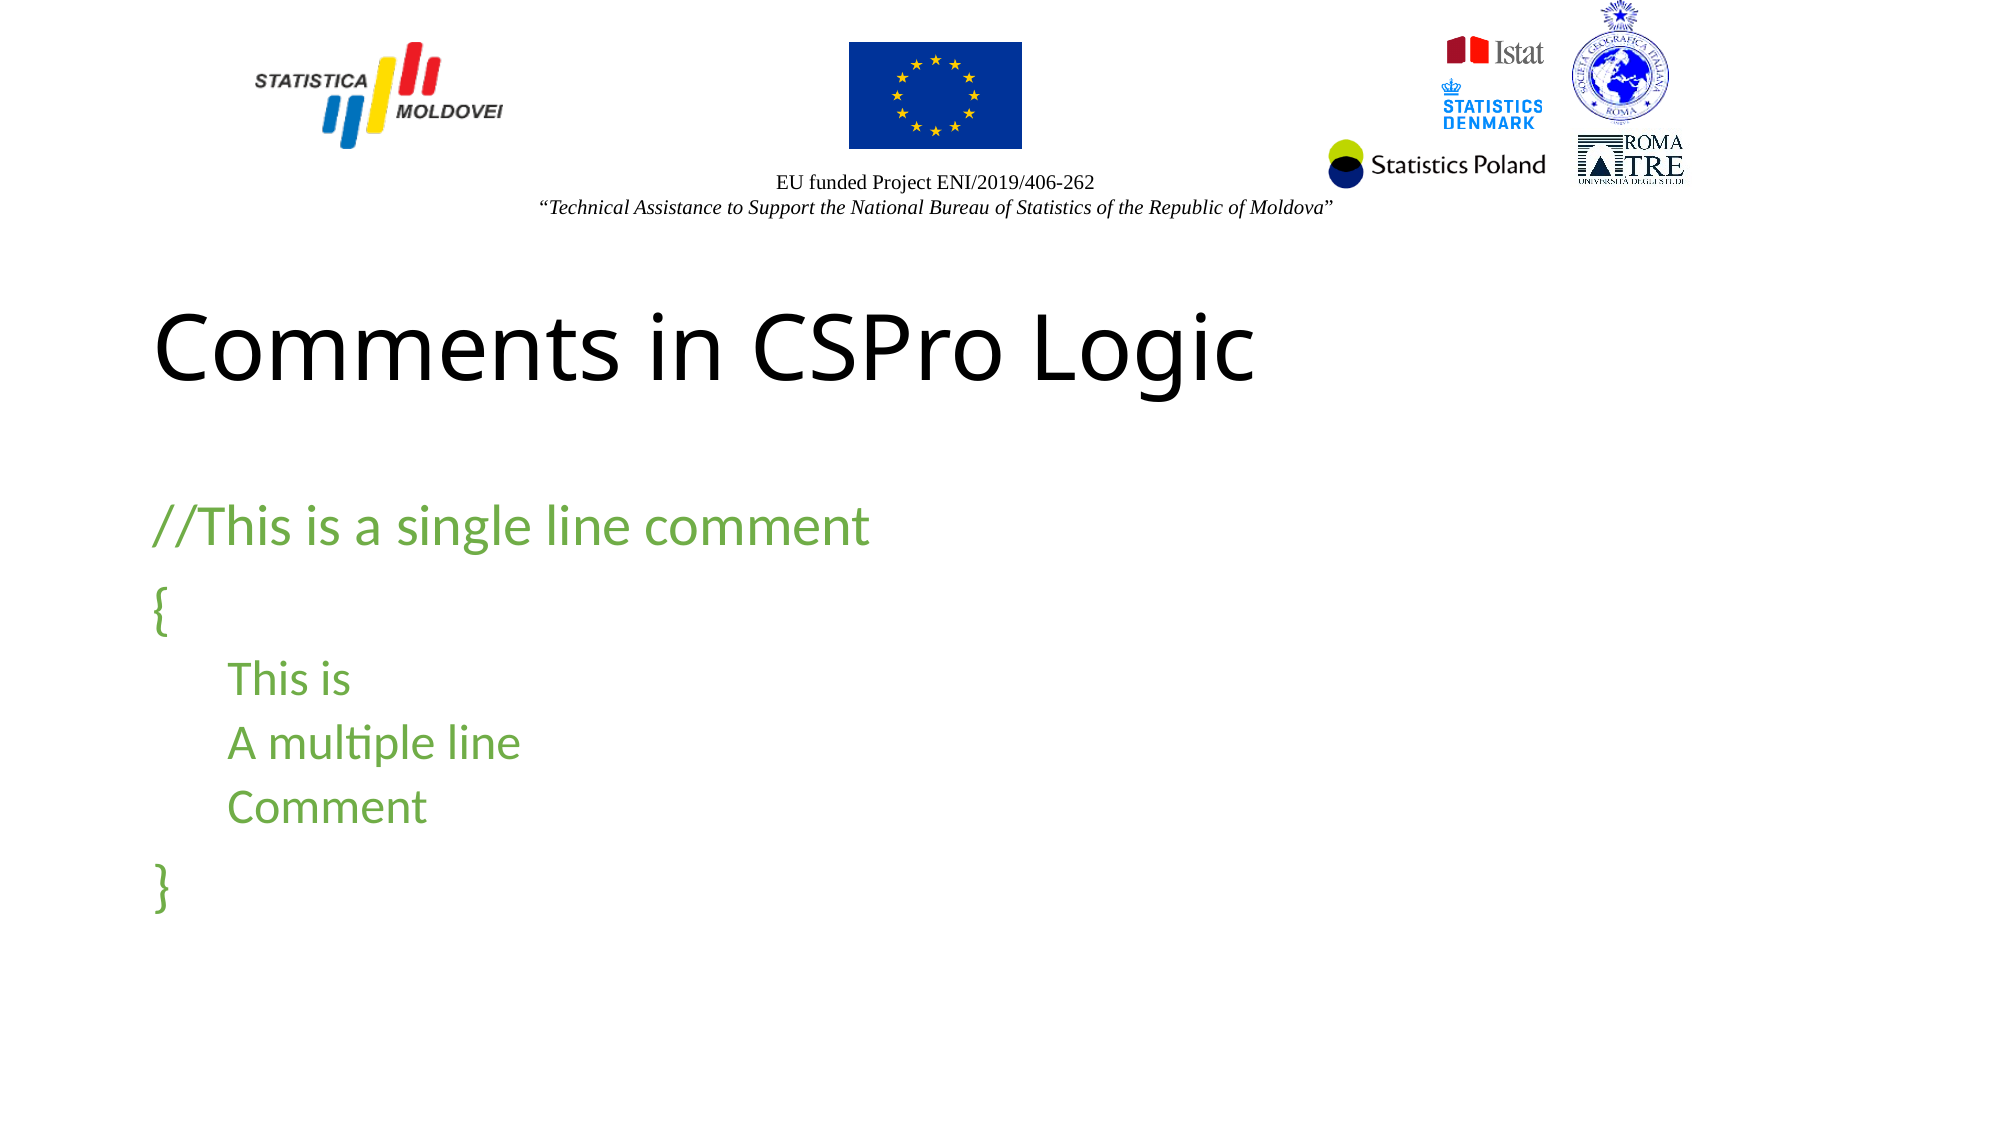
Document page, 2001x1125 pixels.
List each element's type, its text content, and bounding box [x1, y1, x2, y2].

picture [849, 42, 1022, 149]
picture [1441, 78, 1542, 129]
picture [1570, 128, 1692, 190]
picture [255, 42, 503, 149]
picture [1327, 138, 1549, 189]
list //This is a single line comment { This is A multiple line Comment } [137, 487, 1863, 1022]
picture [1447, 36, 1544, 64]
title Comments in CSPro Logic [137, 242, 1863, 460]
